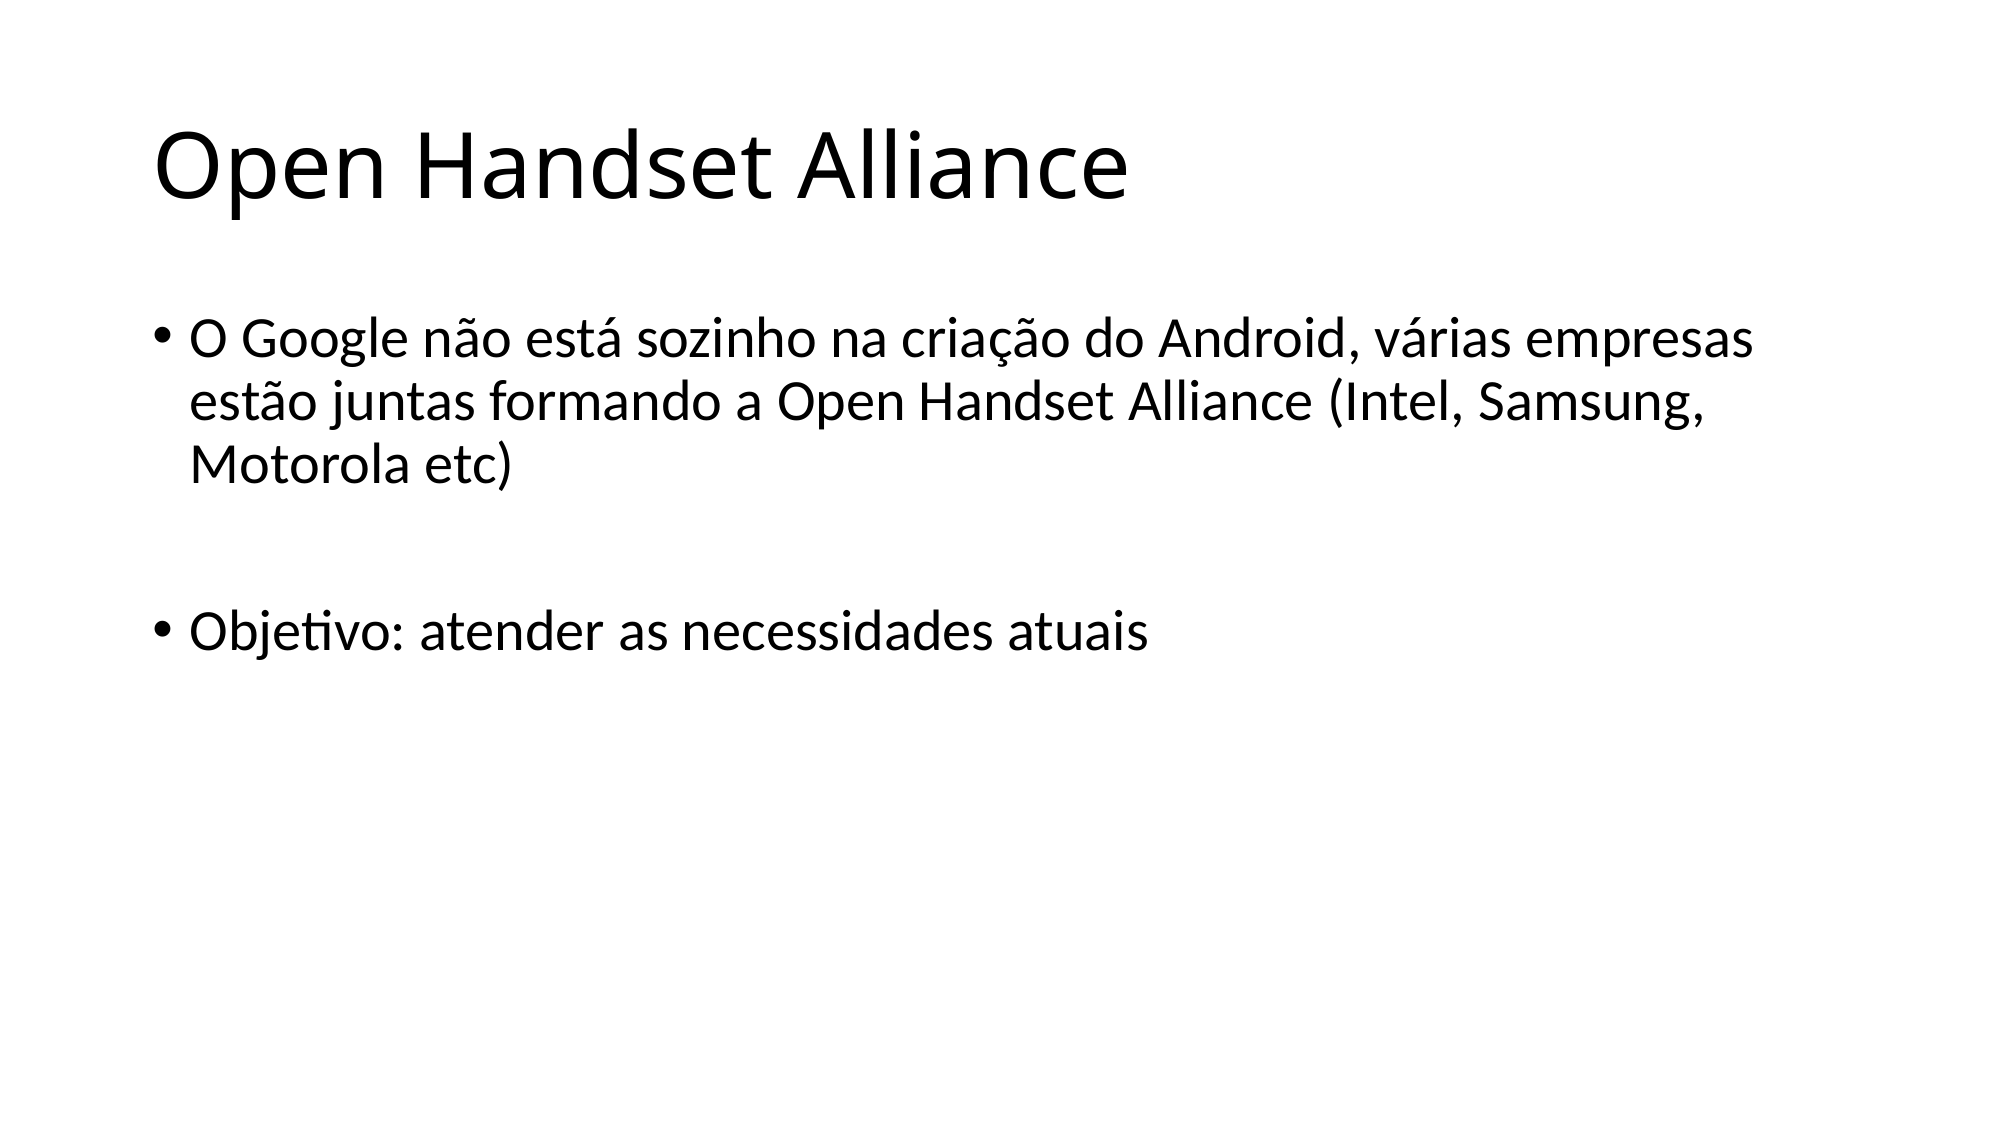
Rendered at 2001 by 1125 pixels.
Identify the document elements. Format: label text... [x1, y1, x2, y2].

list O Google não está sozinho na criação do Android, várias empresas estão juntas formando a Open Handset Alliance (Intel, Samsung, Motorola etc) Objetivo: atender as necessidades atuais [137, 299, 1863, 1014]
title Open Handset Alliance [137, 59, 1863, 278]
